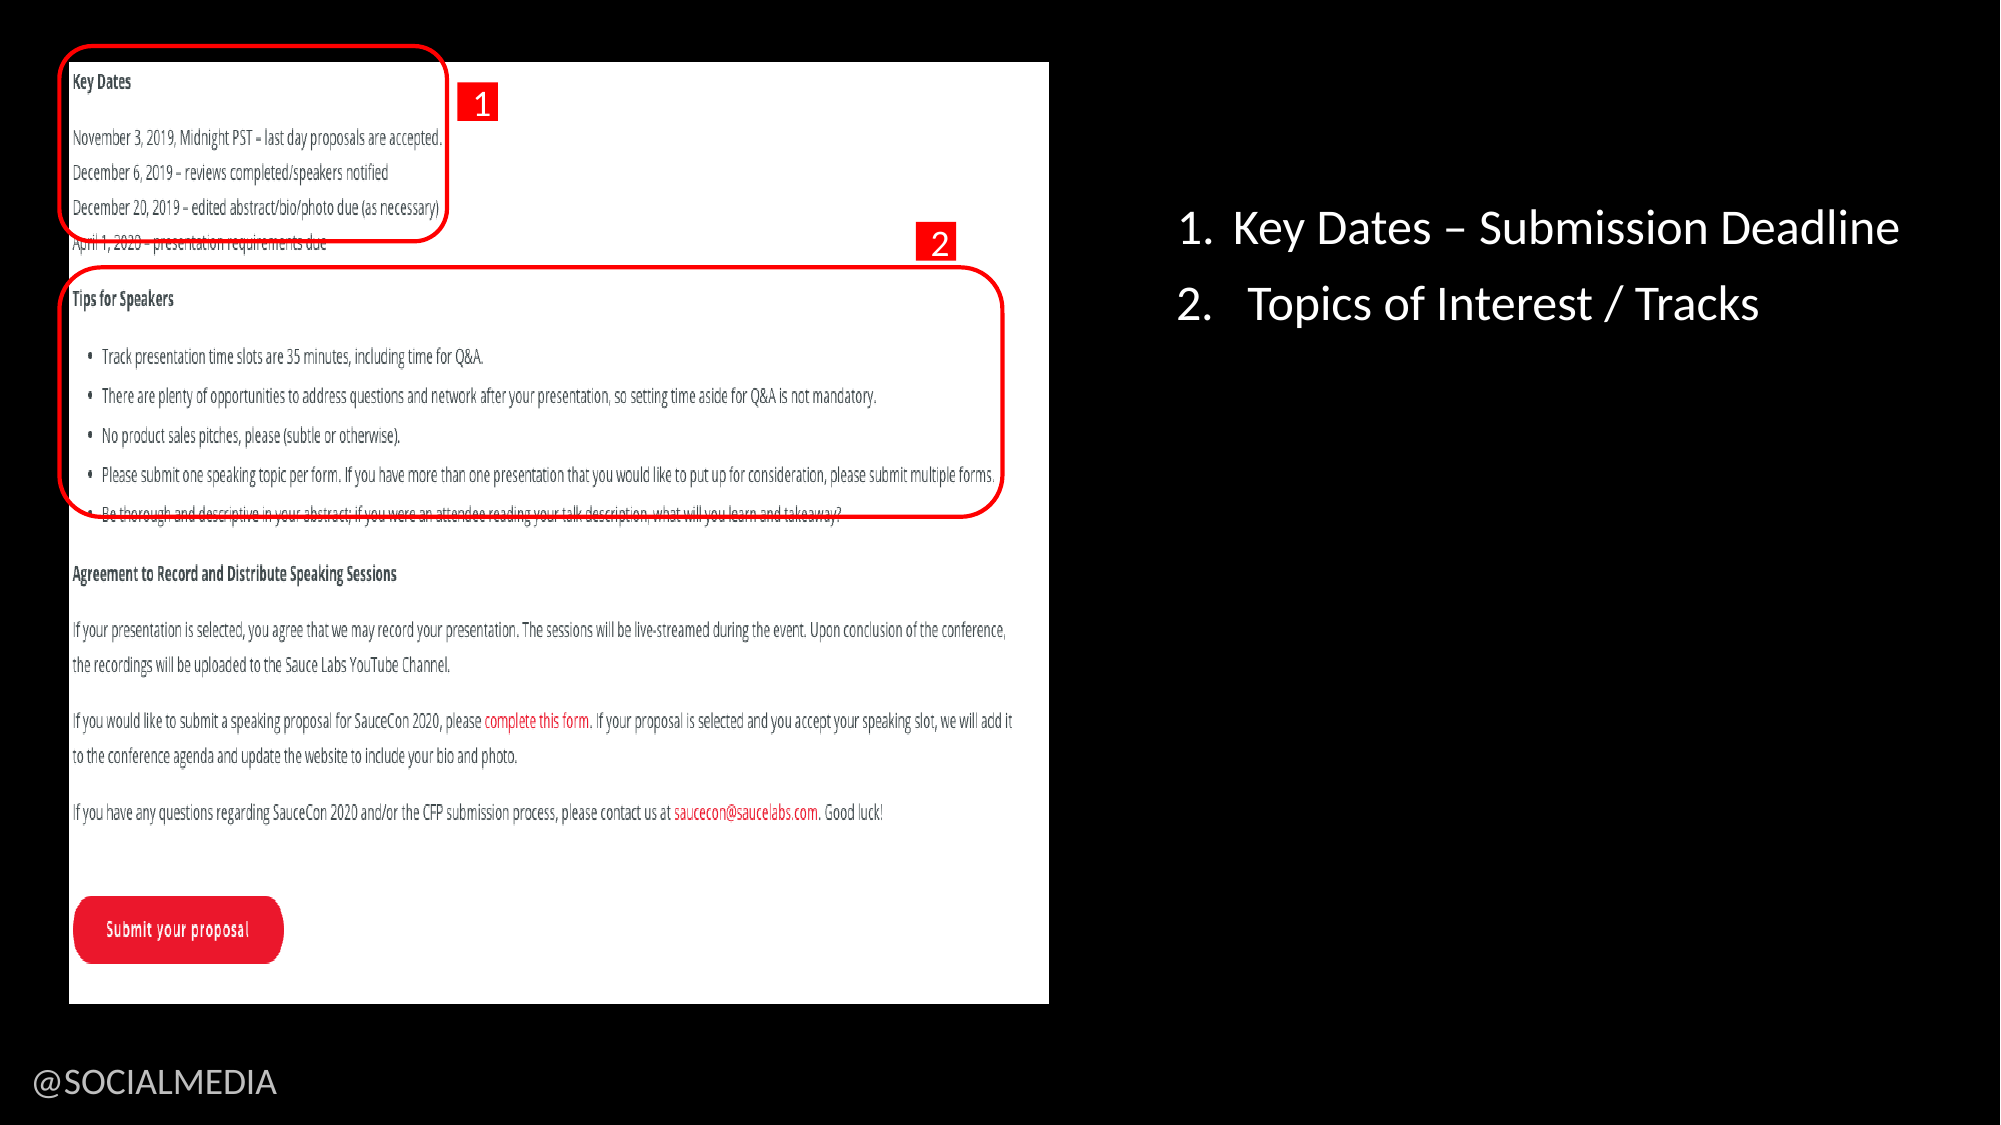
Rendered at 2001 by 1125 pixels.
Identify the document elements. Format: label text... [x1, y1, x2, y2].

text_box [58, 45, 444, 234]
text_box [58, 280, 69, 504]
text_box 2. Topics of Interest / Tracks [1161, 262, 1787, 338]
picture [69, 62, 1049, 1004]
text_box Key Dates – Submission Deadline [1162, 187, 1916, 262]
